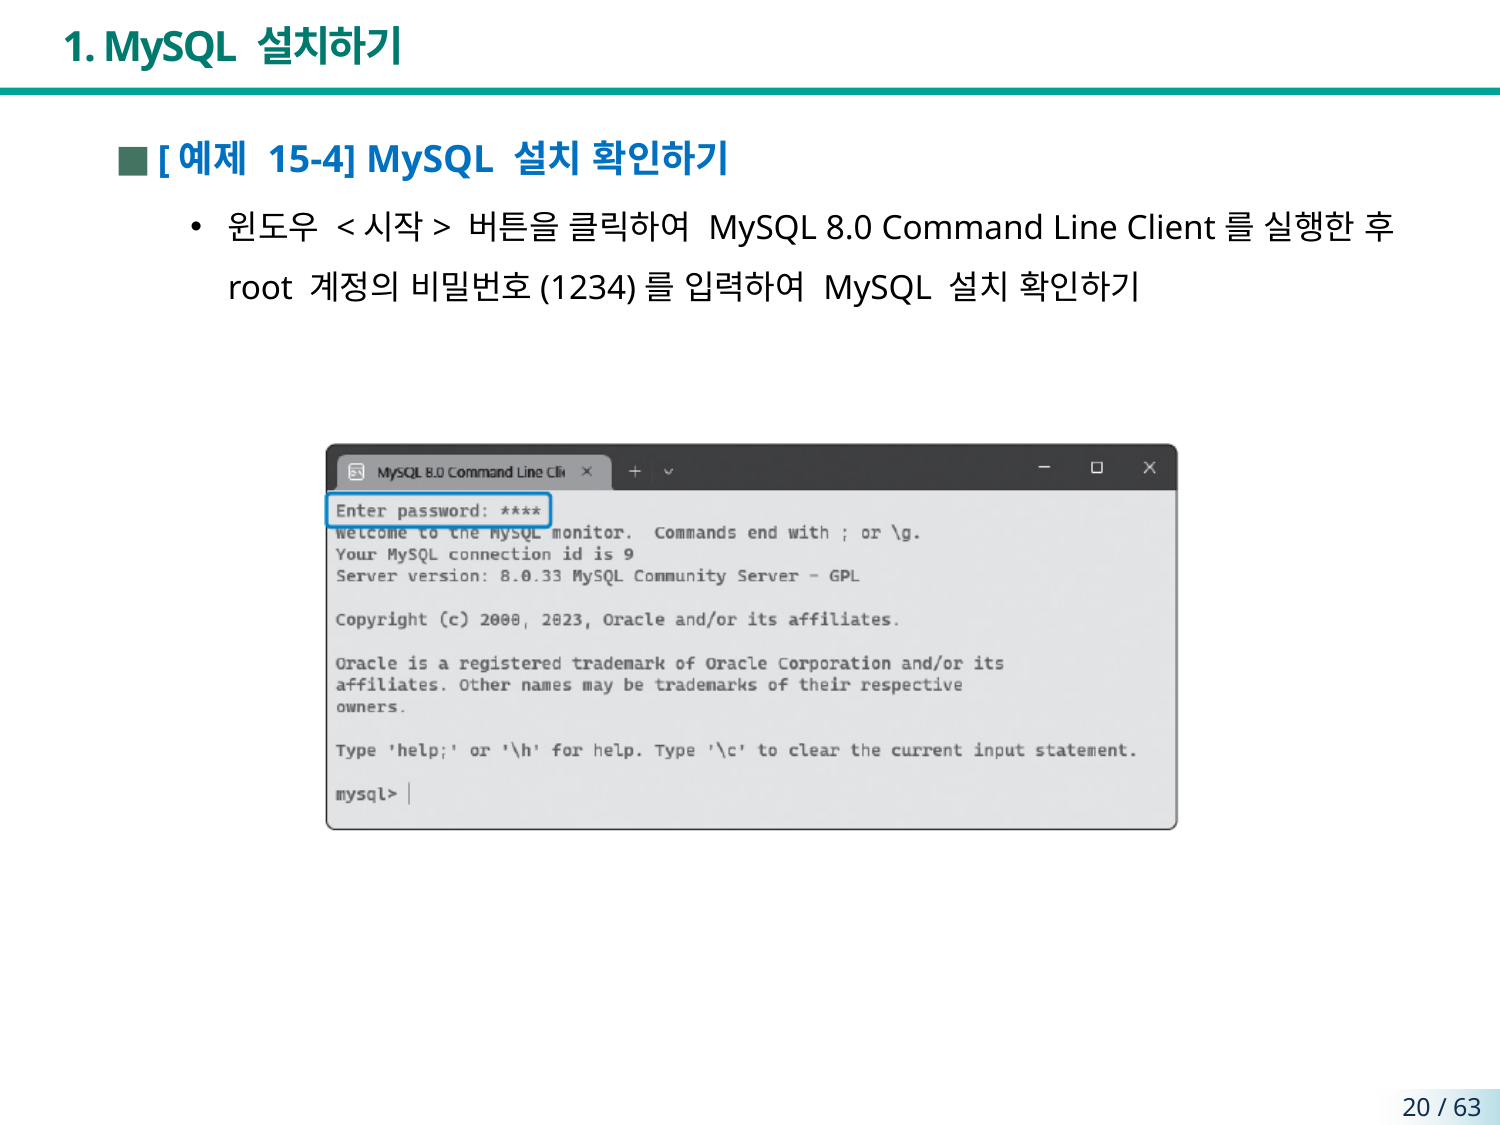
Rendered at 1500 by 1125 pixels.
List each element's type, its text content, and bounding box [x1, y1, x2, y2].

picture [316, 434, 1184, 836]
title 1. MySQL 설치하기 [47, 5, 1325, 84]
list [예제 15-4] MySQL 설치 확인하기 윈도우 <시작> 버튼을 클릭하여 MySQL 8.0 Command Line Client를 실행한 후 root 계정의 비밀번호(1234)를 입력하여 MySQL 설치 확인하기 [100, 127, 1459, 1050]
